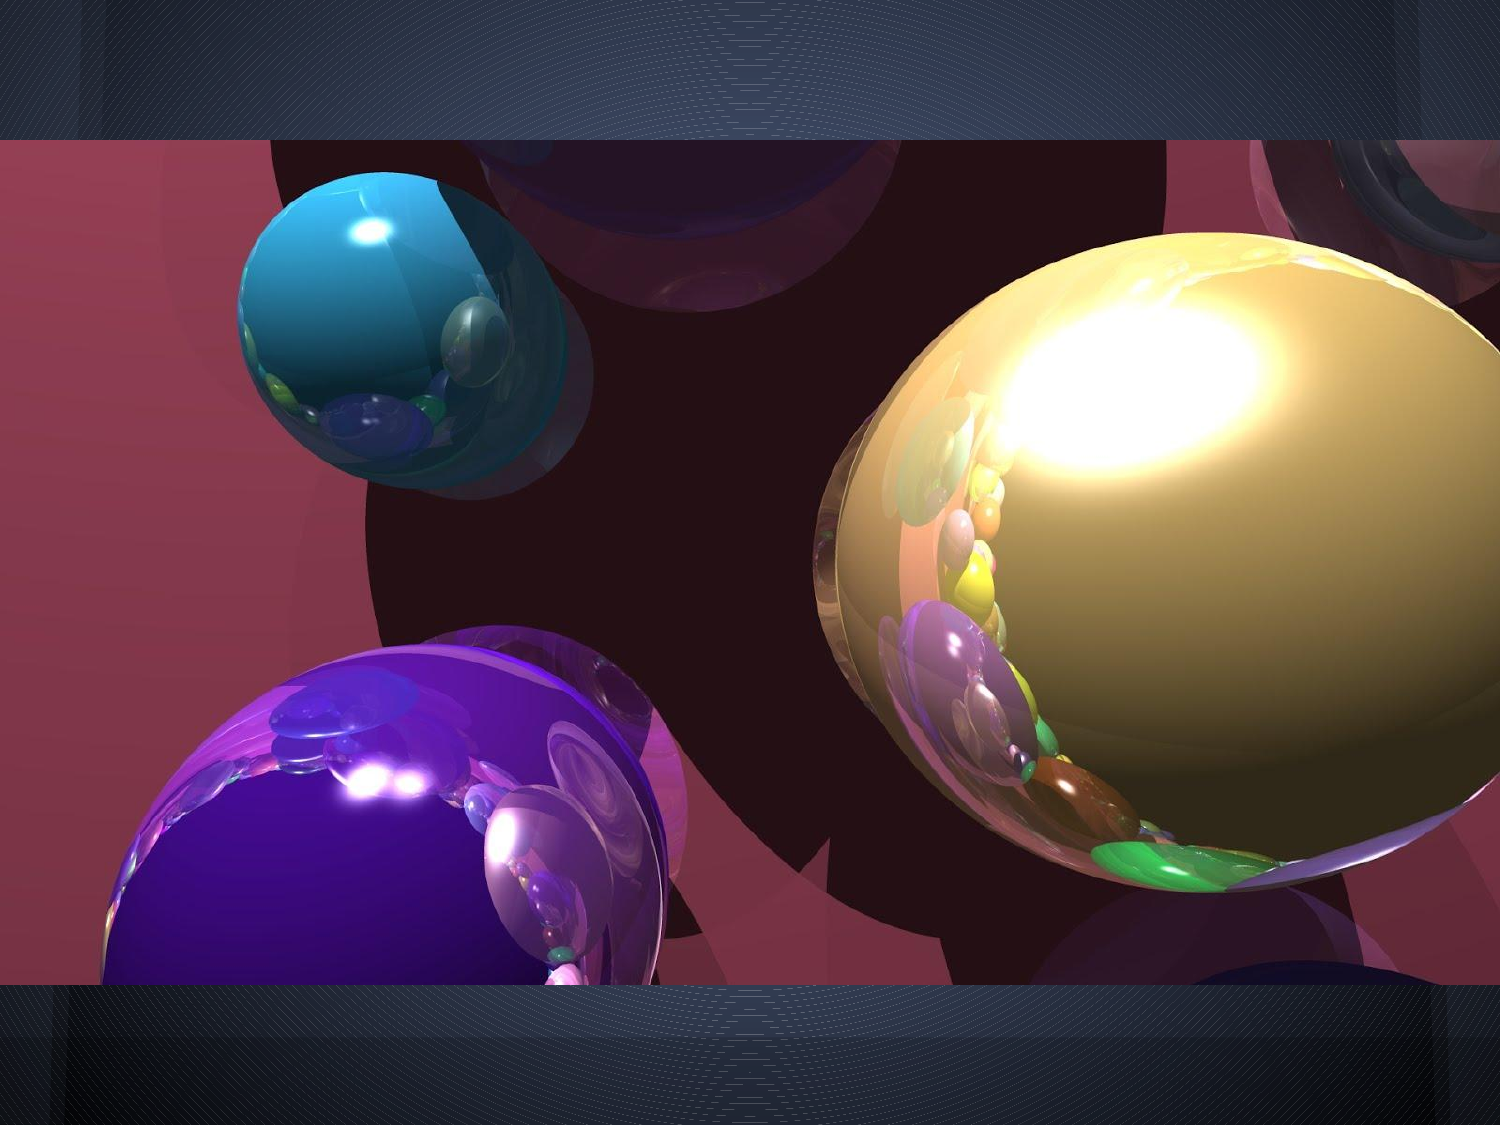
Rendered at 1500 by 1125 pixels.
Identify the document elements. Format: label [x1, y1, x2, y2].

text_box [0, 140, 1500, 985]
